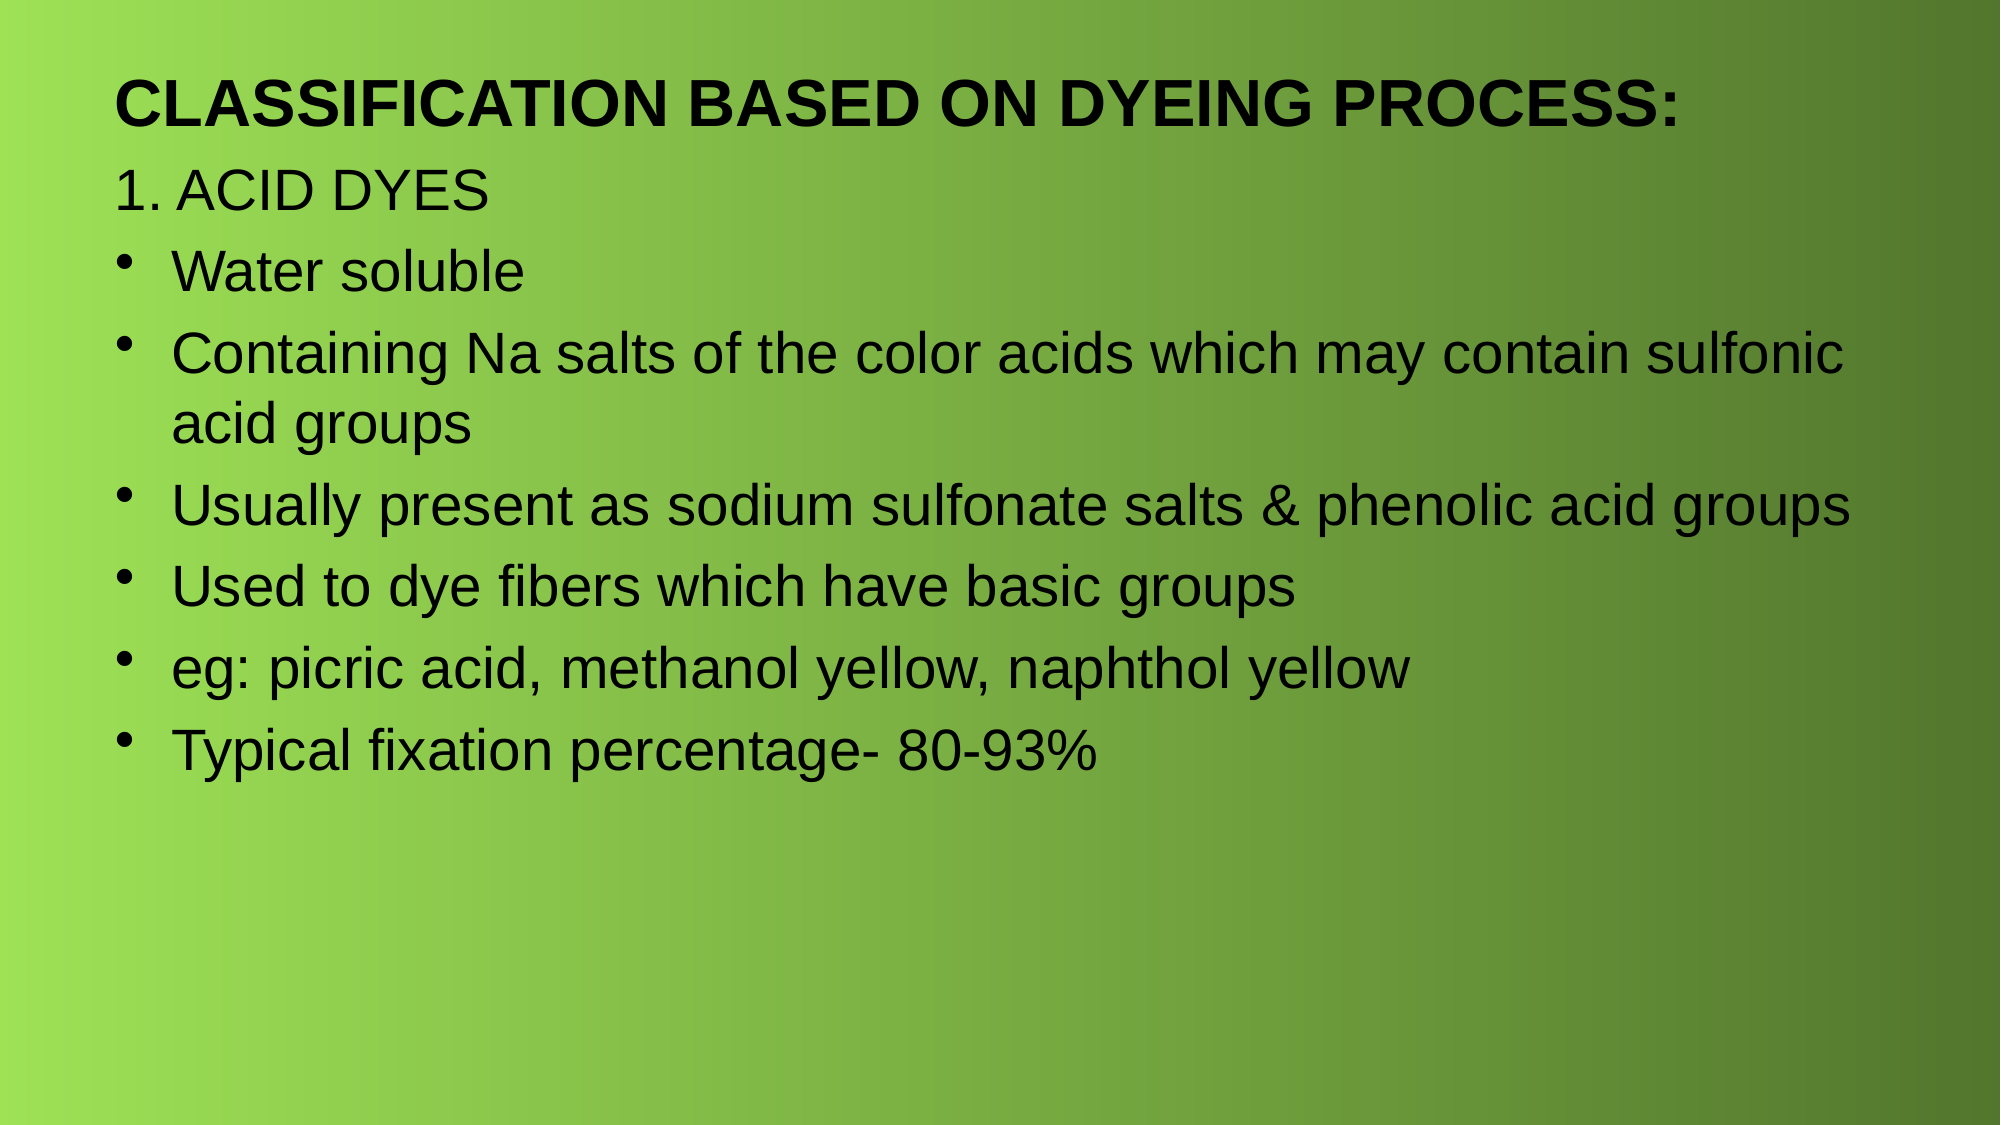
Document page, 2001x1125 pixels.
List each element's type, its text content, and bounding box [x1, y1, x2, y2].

list CLASSIFICATION BASED ON DYEING PROCESS: 1. ACID DYES Water soluble Containing Na salts of the color acids which may contain sulfonic acid groups Usually present as sodium sulfonate salts & phenolic acid groups Used to dye fibers which have basic groups eg: picric acid, methanol yellow, naphthol yellow Typical fixation percentage- 80-93% [99, 52, 1929, 1006]
